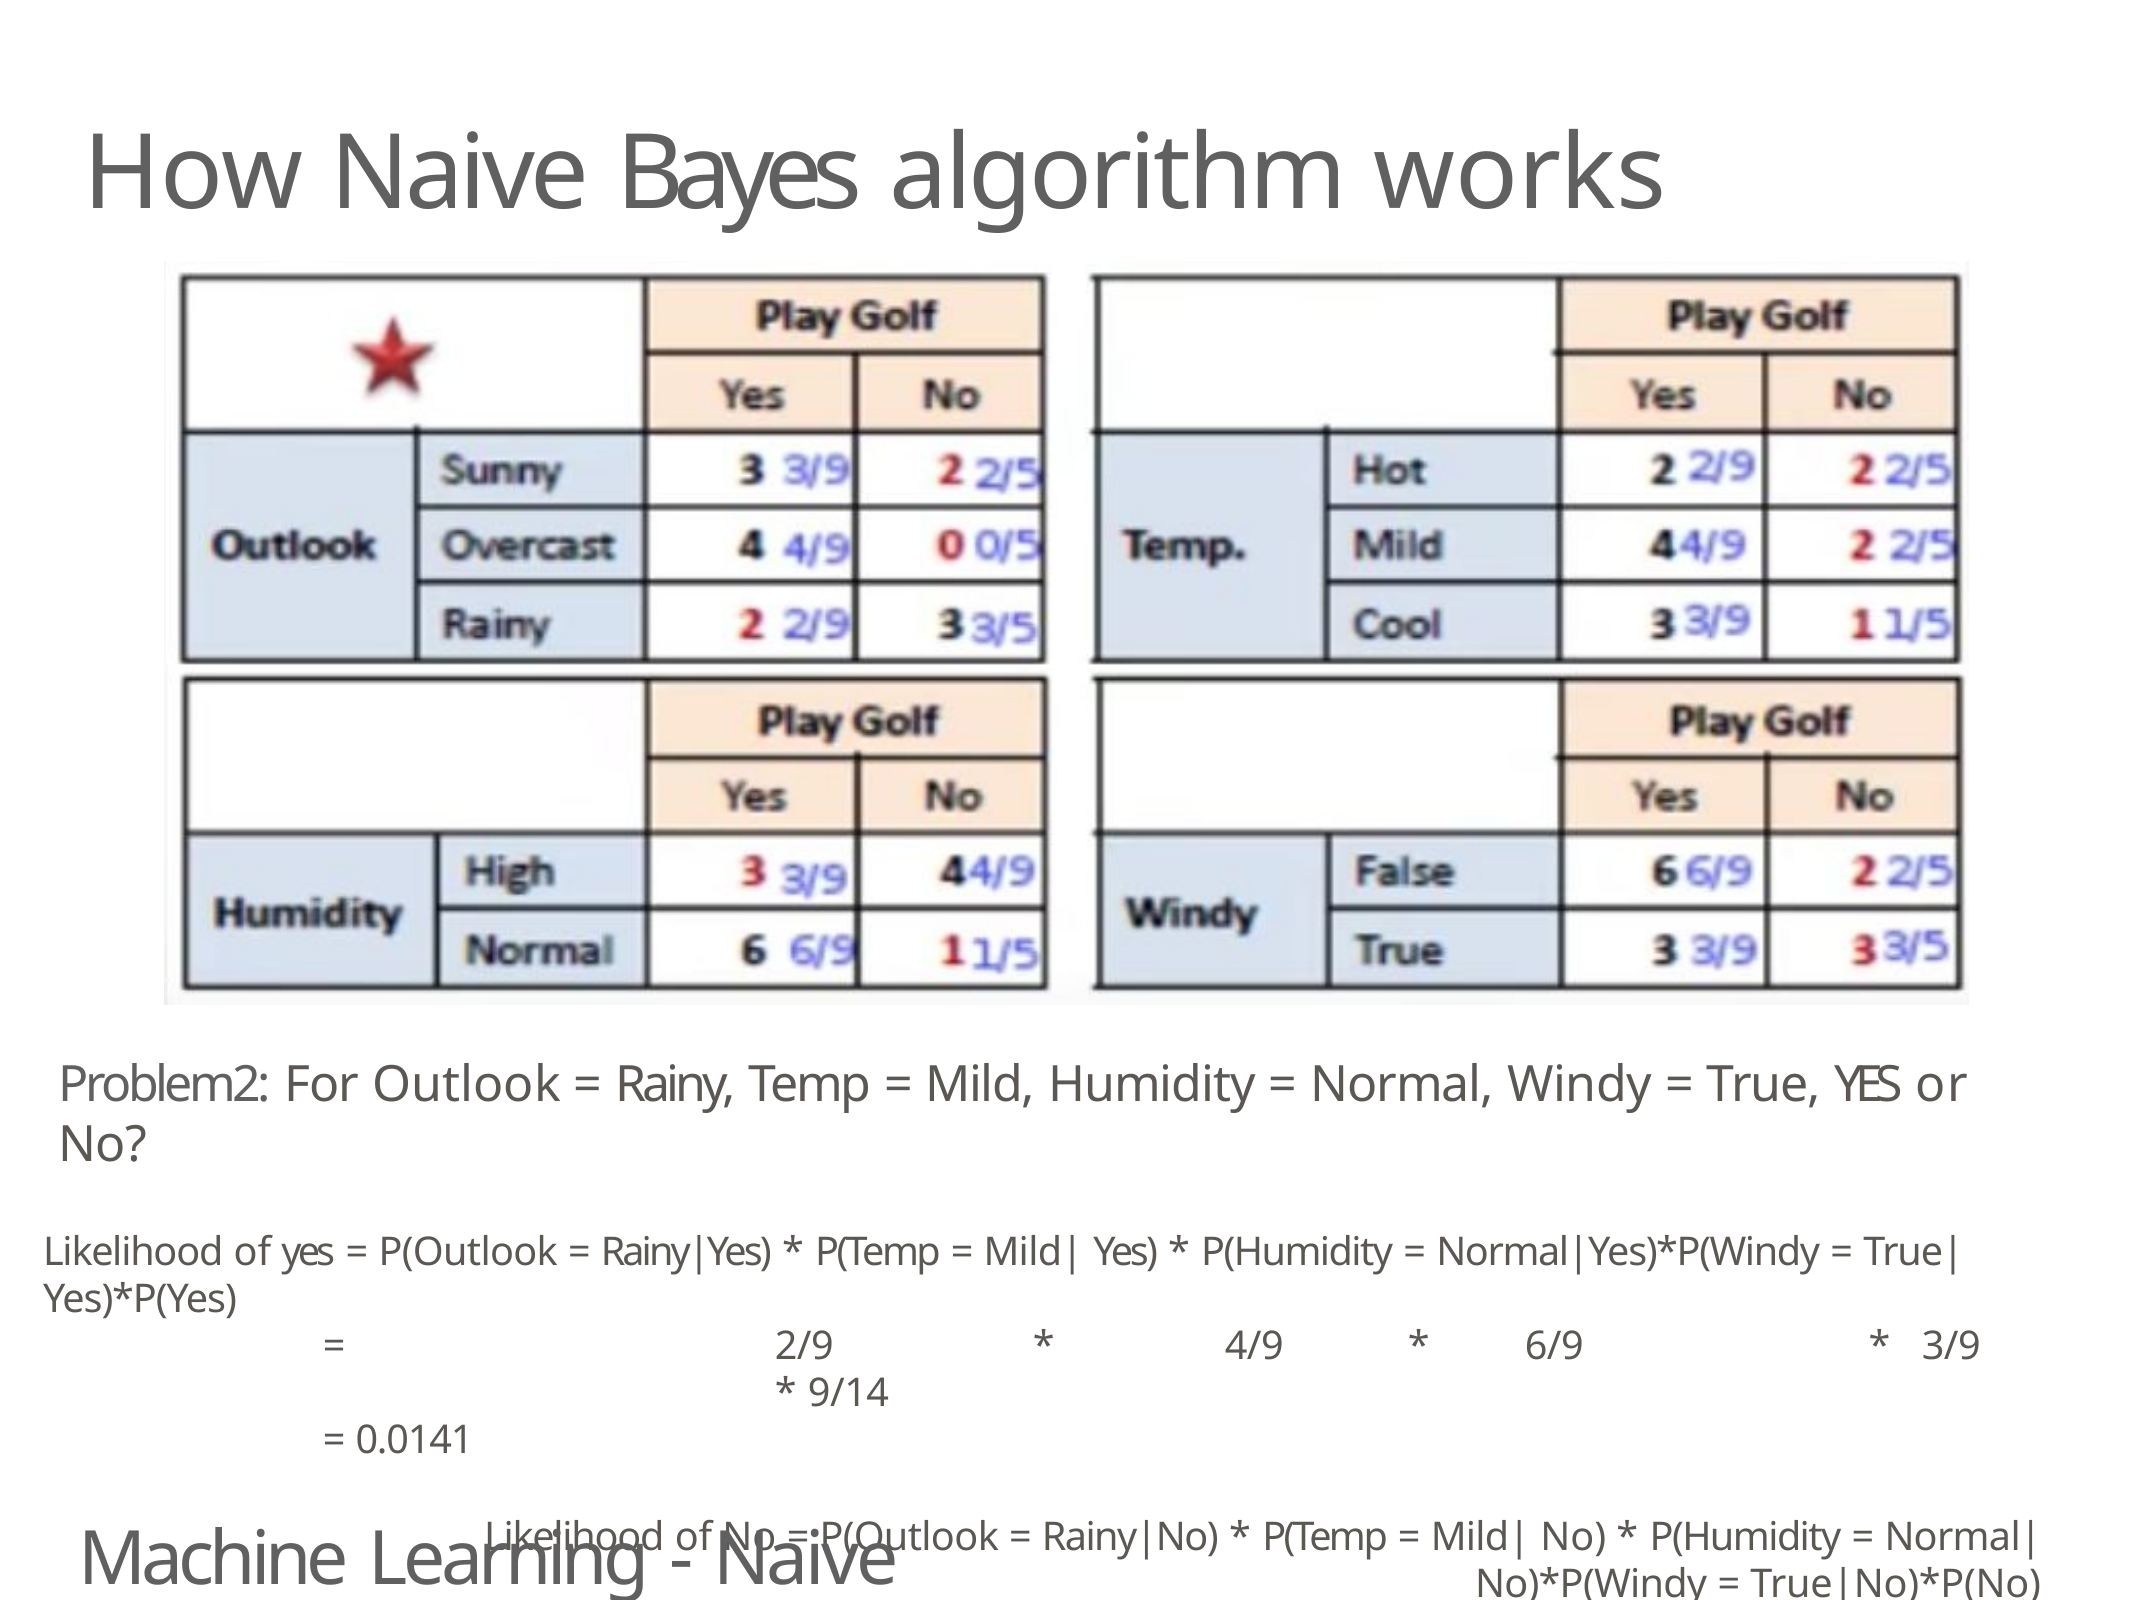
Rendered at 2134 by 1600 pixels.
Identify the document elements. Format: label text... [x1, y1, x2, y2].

title How Naive Bayes algorithm works [81, 102, 1762, 372]
text_box Problem2: For Outlook = Rainy, Temp = Mild, Humidity = Normal, Windy = True, YES or No? Likelihood of yes = P(Outlook = Rainy|Yes) * P(Temp = Mild| Yes) * P(Humidity = Normal|Yes)*P(Windy = True|Yes)*P(Yes) = 2/9 * 4/9 * 6/9 * 3/9 * 9/14 = 0.0141 Likelihood of No = P(Outlook = Rainy|No) * P(Temp = Mild| No) * P(Humidity = Normal|No)*P(Windy = True|No)*P(No) = 3/5 * 2/5 * 1/5 * 3/5 * 5/14 = 0.0103 [41, 1049, 2065, 1600]
picture [164, 261, 1969, 1005]
footer Machine Learning - Naive Bayes [76, 1503, 1044, 1600]
